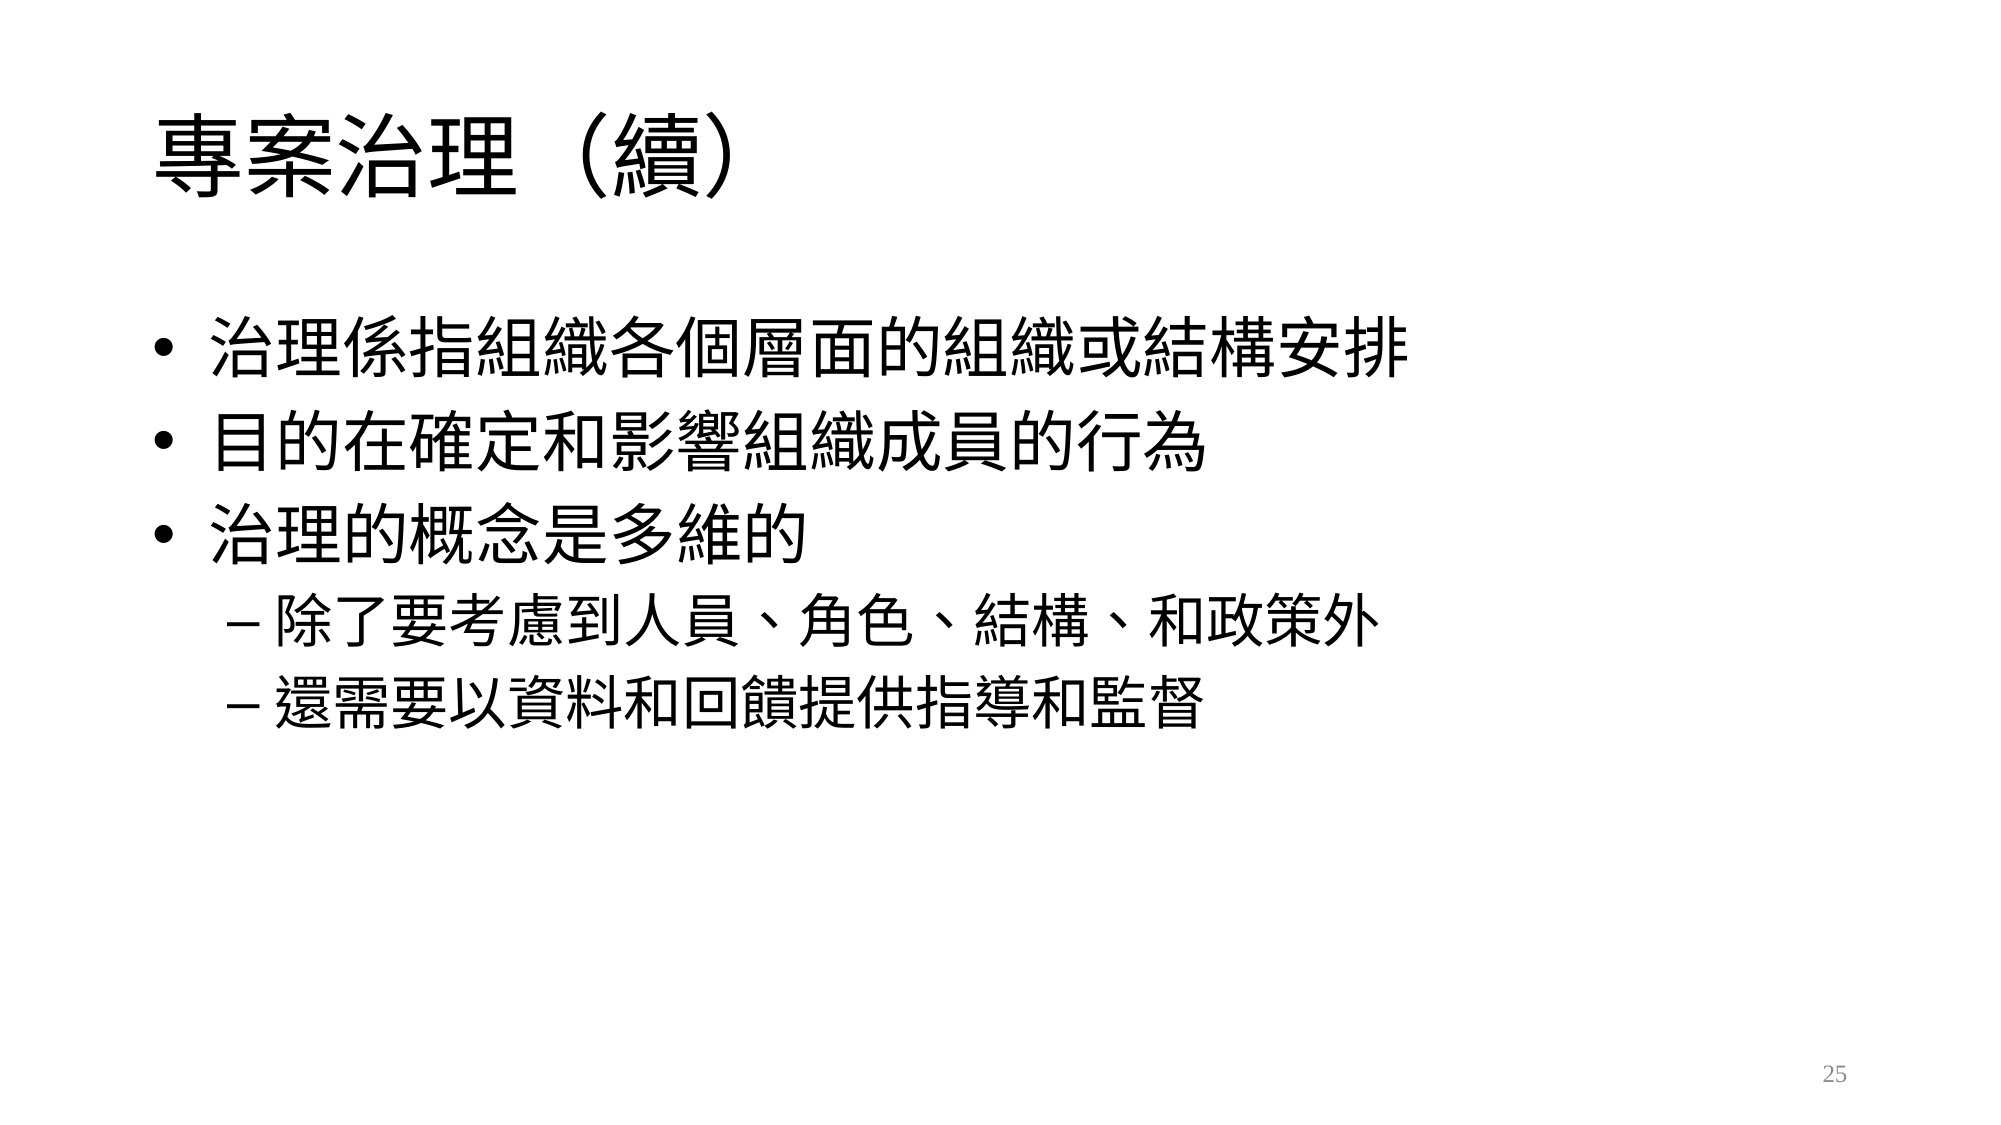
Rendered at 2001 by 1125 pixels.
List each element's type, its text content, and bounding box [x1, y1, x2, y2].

list 治理係指組織各個層面的組織或結構安排 目的在確定和影響組織成員的行為 治理的概念是多維的 除了要考慮到人員、角色、結構、和政策外 還需要以資料和回饋提供指導和監督 [137, 298, 1863, 1013]
slide_number 25 [1325, 1042, 1863, 1103]
title 專案治理（續） [137, 45, 1863, 263]
